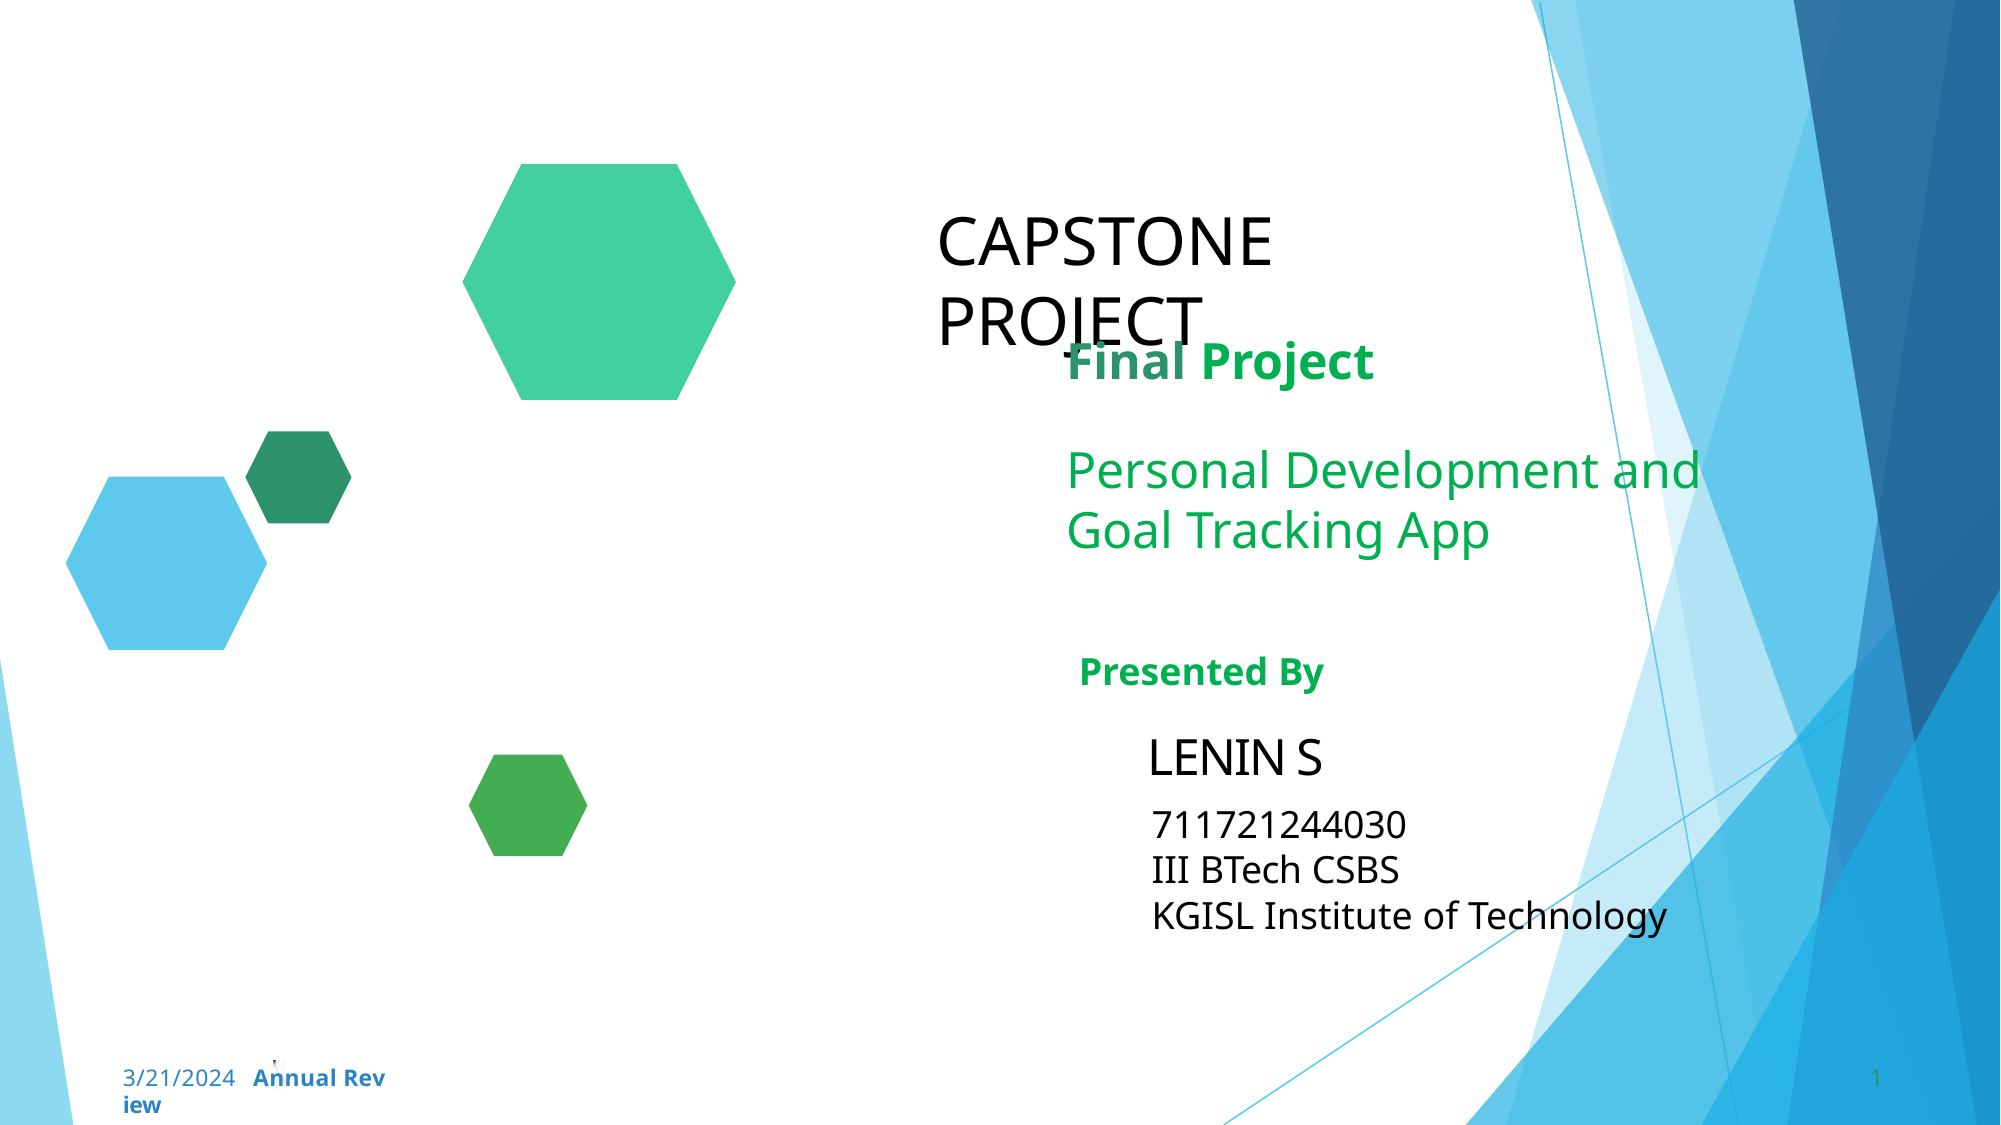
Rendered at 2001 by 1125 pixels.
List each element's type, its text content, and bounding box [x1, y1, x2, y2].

slide_number 1 [1851, 1062, 1891, 1125]
text_box [462, 164, 736, 400]
text_box [468, 754, 588, 857]
picture [273, 1060, 287, 1091]
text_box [65, 430, 352, 651]
title CAPSTONE PROJECT [934, 196, 1542, 327]
text_box Final Project Personal Development and Goal Tracking App Presented By LENIN S 711721244030 III BTech CSBS KGISL Institute of Technology [920, 327, 1714, 937]
text_box 3/21/2024 Annual Rev iew [120, 1062, 419, 1119]
